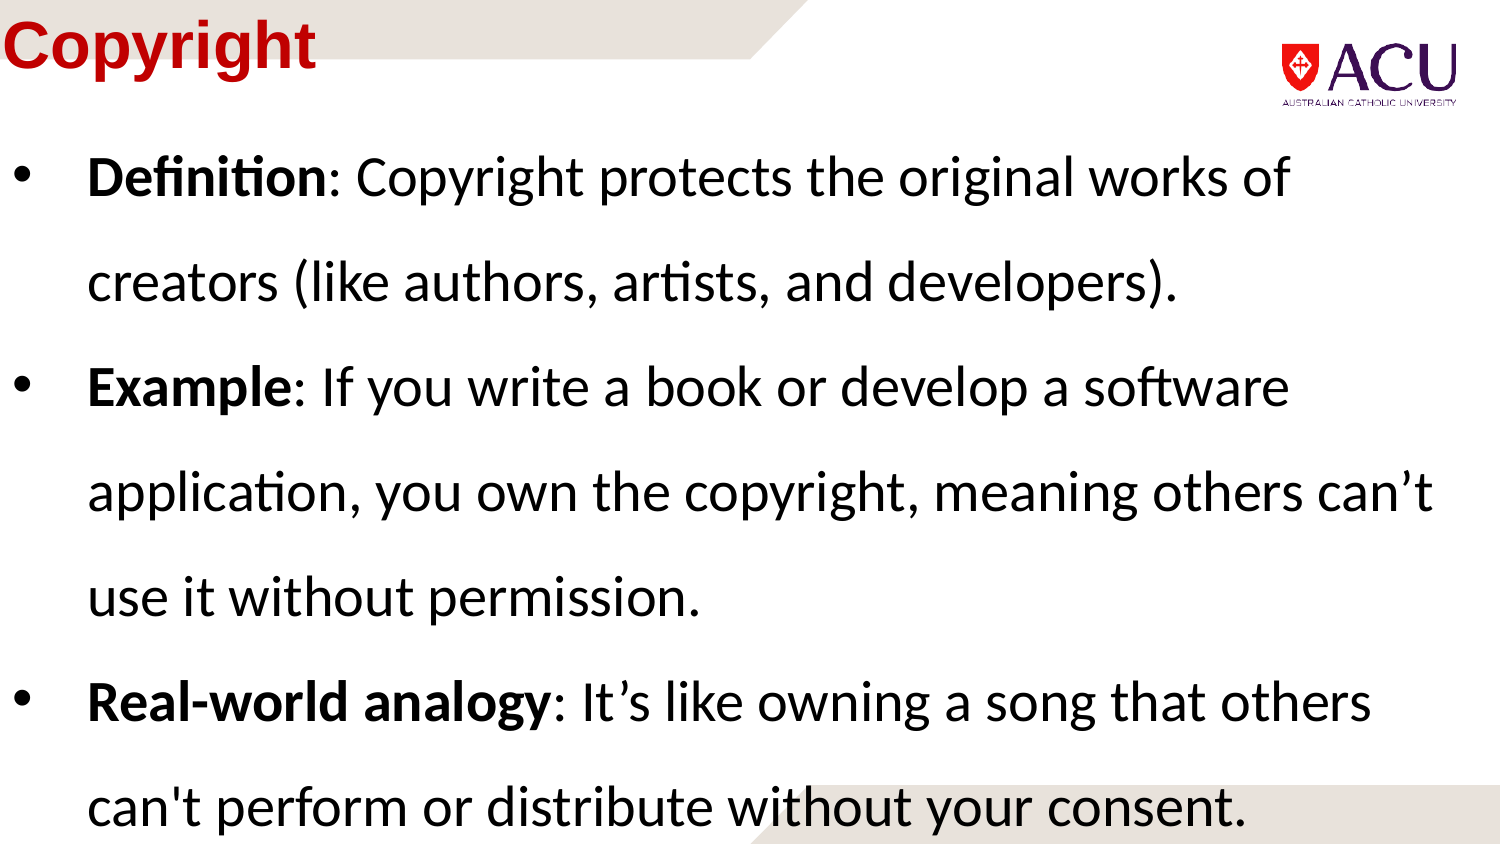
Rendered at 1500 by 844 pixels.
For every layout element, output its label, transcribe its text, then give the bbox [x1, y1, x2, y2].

picture [1363, 43, 1456, 95]
title Copyright [0, 0, 1363, 95]
text_box Definition: Copyright protects the original works of creators (like authors, artists, and developers). Example: If you write a book or develop a software application, you own the copyright, meaning others can’t use it without permission. Real-world analogy: It’s like owning a song that others can't perform or distribute without your consent. [0, 95, 1498, 844]
